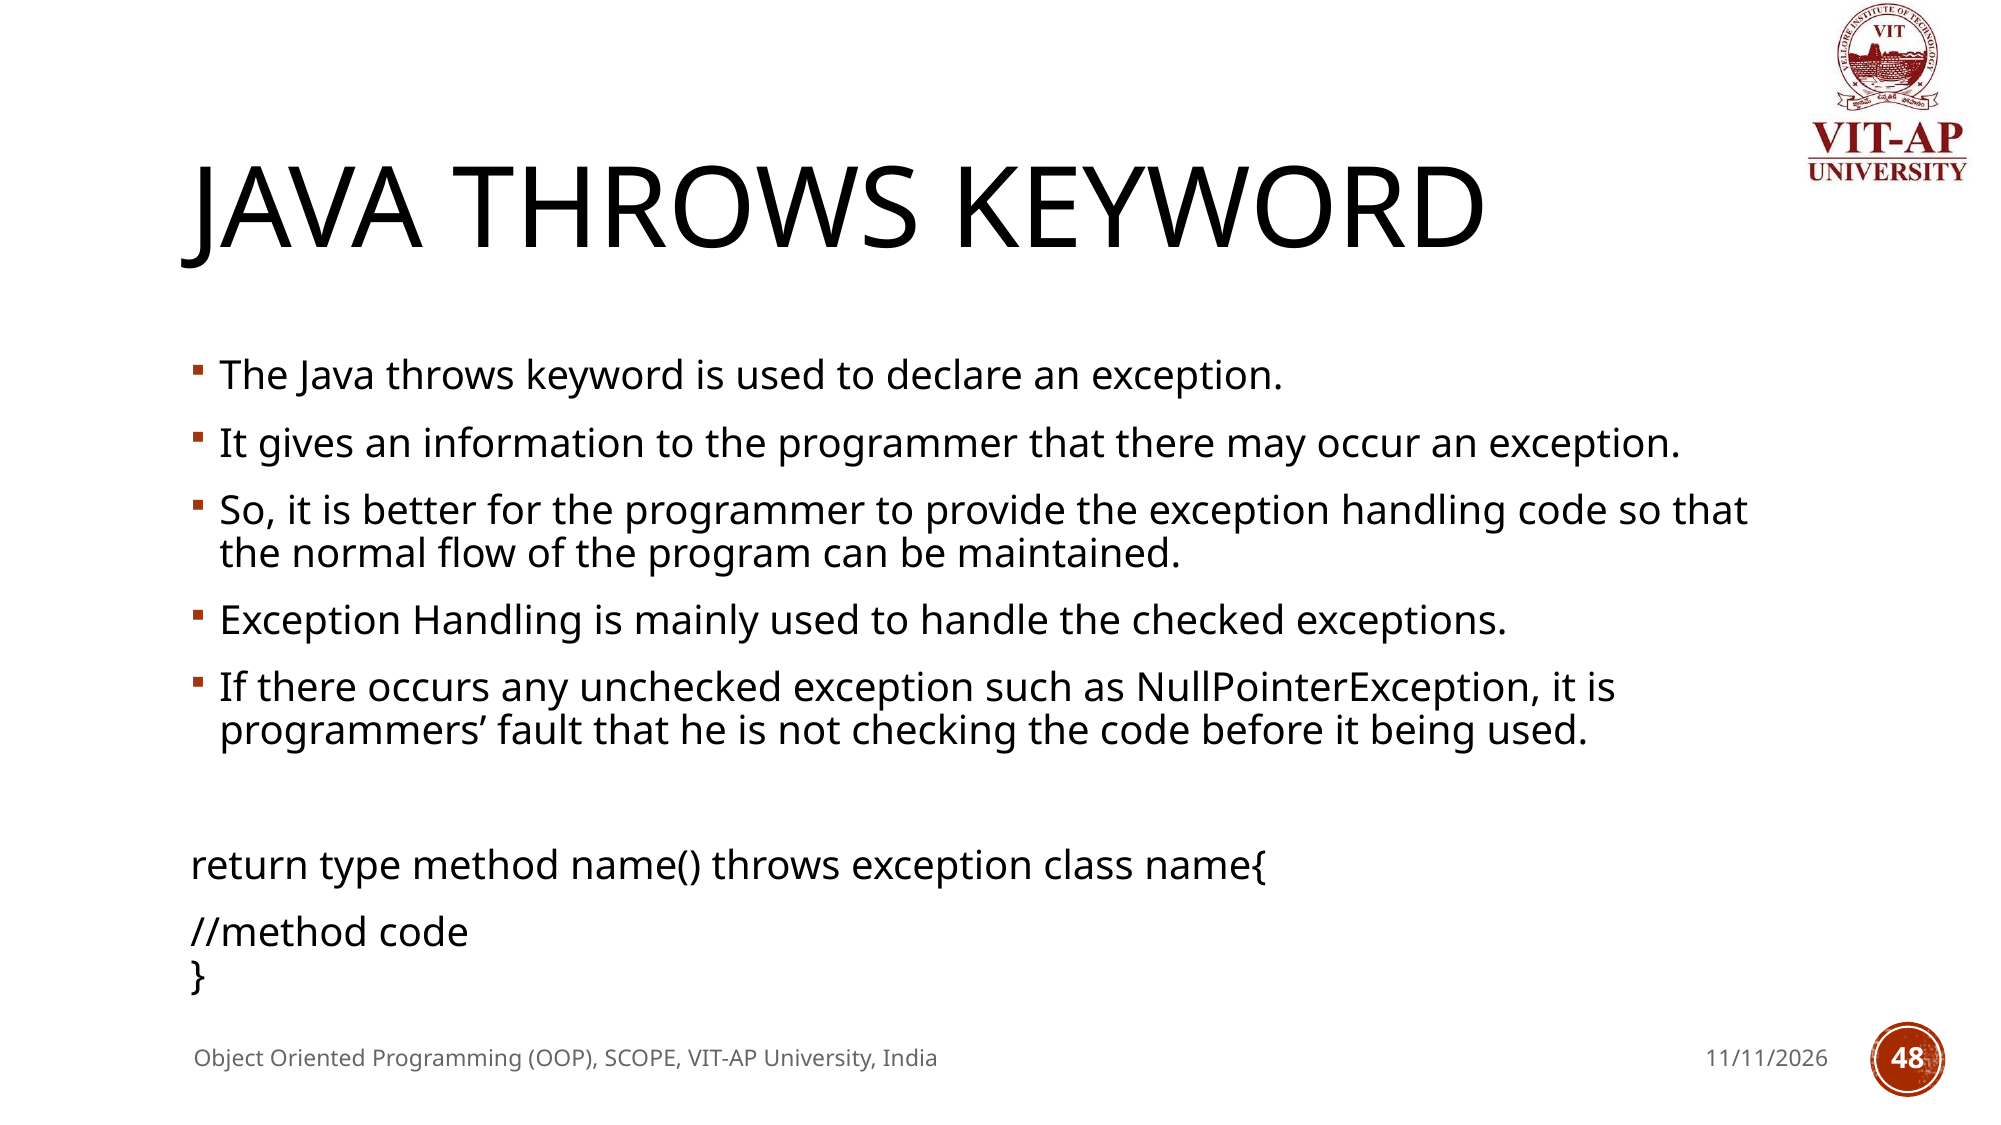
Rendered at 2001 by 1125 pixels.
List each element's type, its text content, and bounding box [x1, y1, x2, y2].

footer Object Oriented Programming (OOP), SCOPE, VIT-AP University, India [178, 1028, 1217, 1089]
slide_number 48 [1855, 1028, 1961, 1089]
list The Java throws keyword is used to declare an exception. It gives an information to the programmer that there may occur an exception. So, it is better for the programmer to provide the exception handling code so that the normal flow of the program can be maintained. Exception Handling is mainly used to handle the checked exceptions. If there occurs any unchecked exception such as NullPointerException, it is programmers’ fault that he is not checking the code before it being used. return type method name() throws exception class name{ //method code } [175, 348, 1826, 1013]
picture [1784, 0, 2000, 216]
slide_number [1306, 1028, 1844, 1089]
title Java Throws Keyword [175, 79, 1826, 344]
